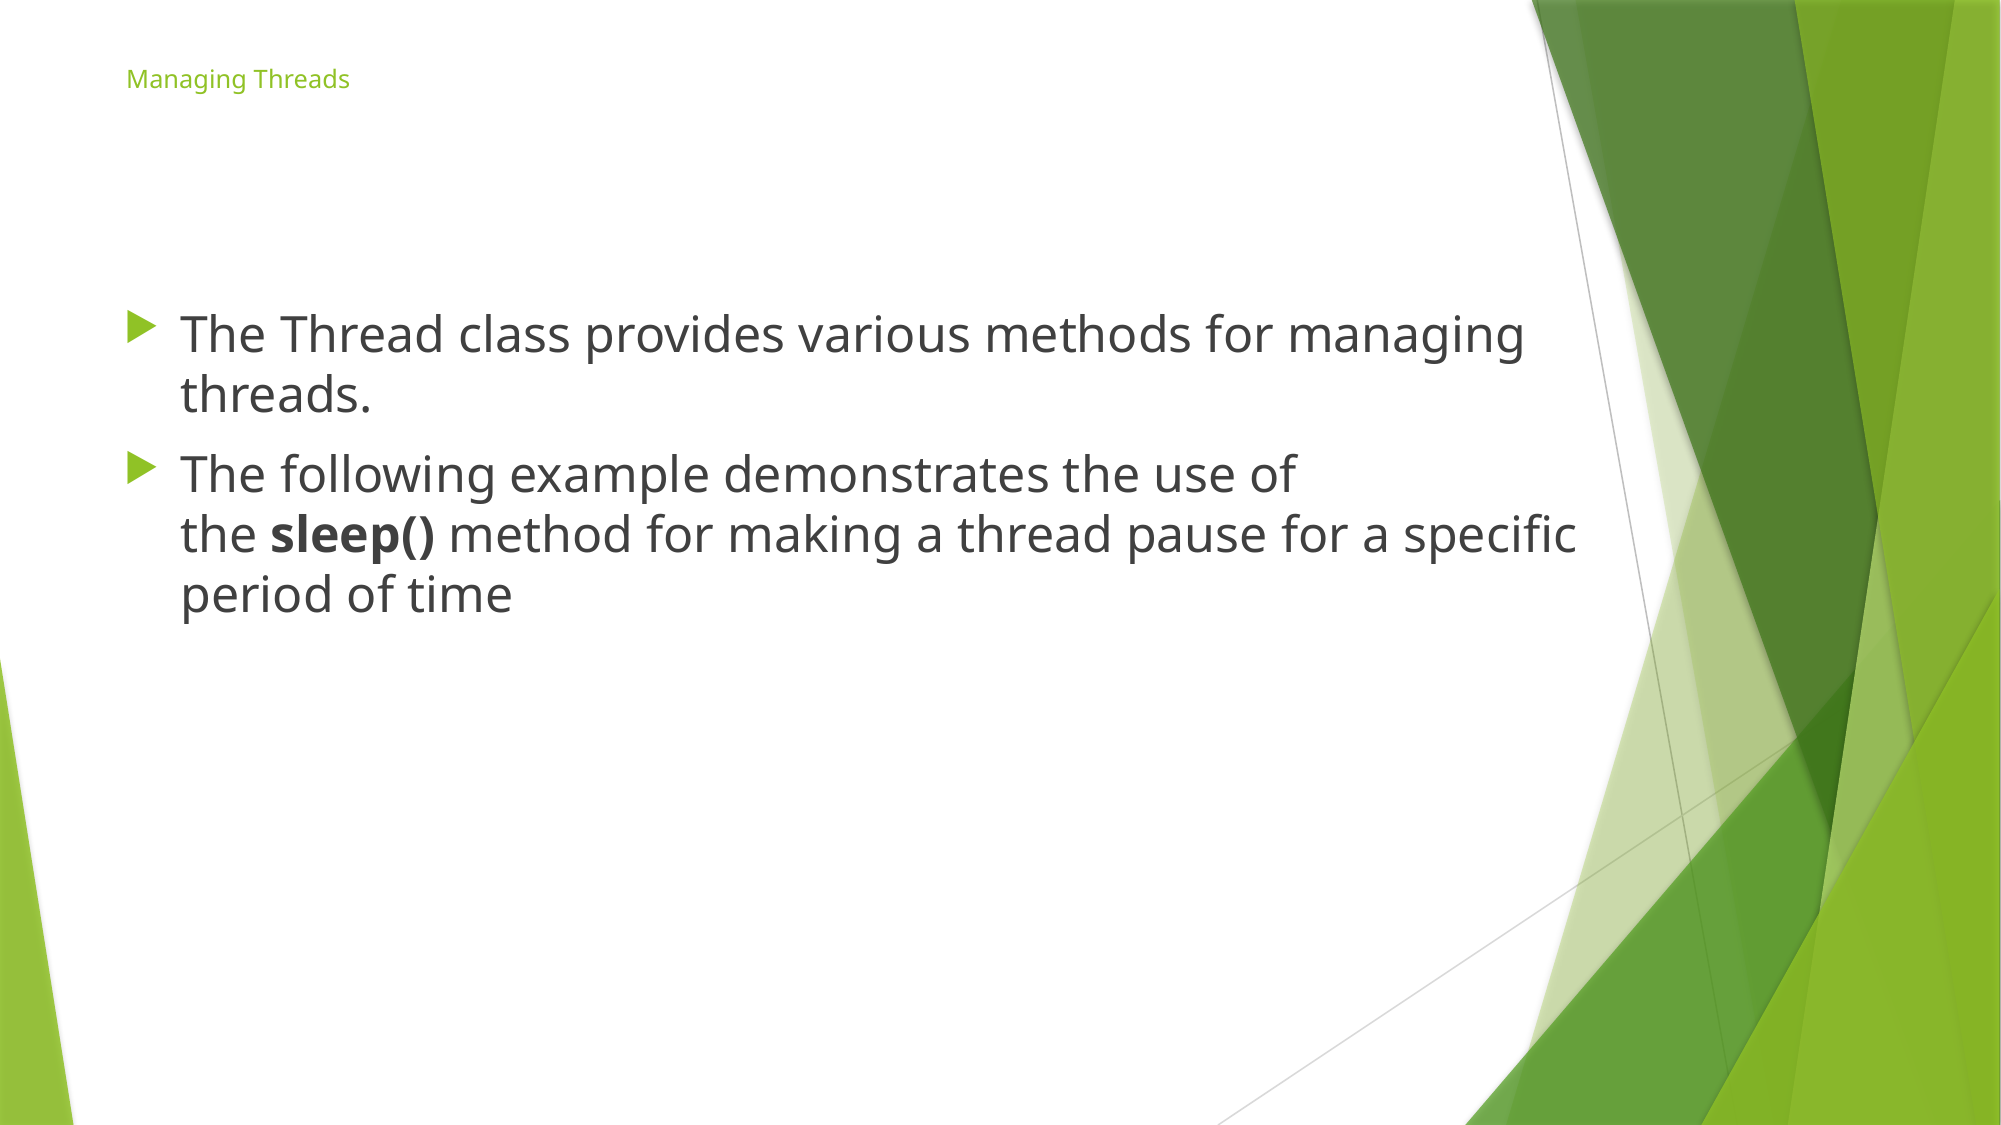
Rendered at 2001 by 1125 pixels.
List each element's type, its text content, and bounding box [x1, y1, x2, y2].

list The Thread class provides various methods for managing threads. The following example demonstrates the use of the sleep() method for making a thread pause for a specific period of time [108, 132, 1626, 1097]
title Managing Threads [111, 24, 1522, 132]
